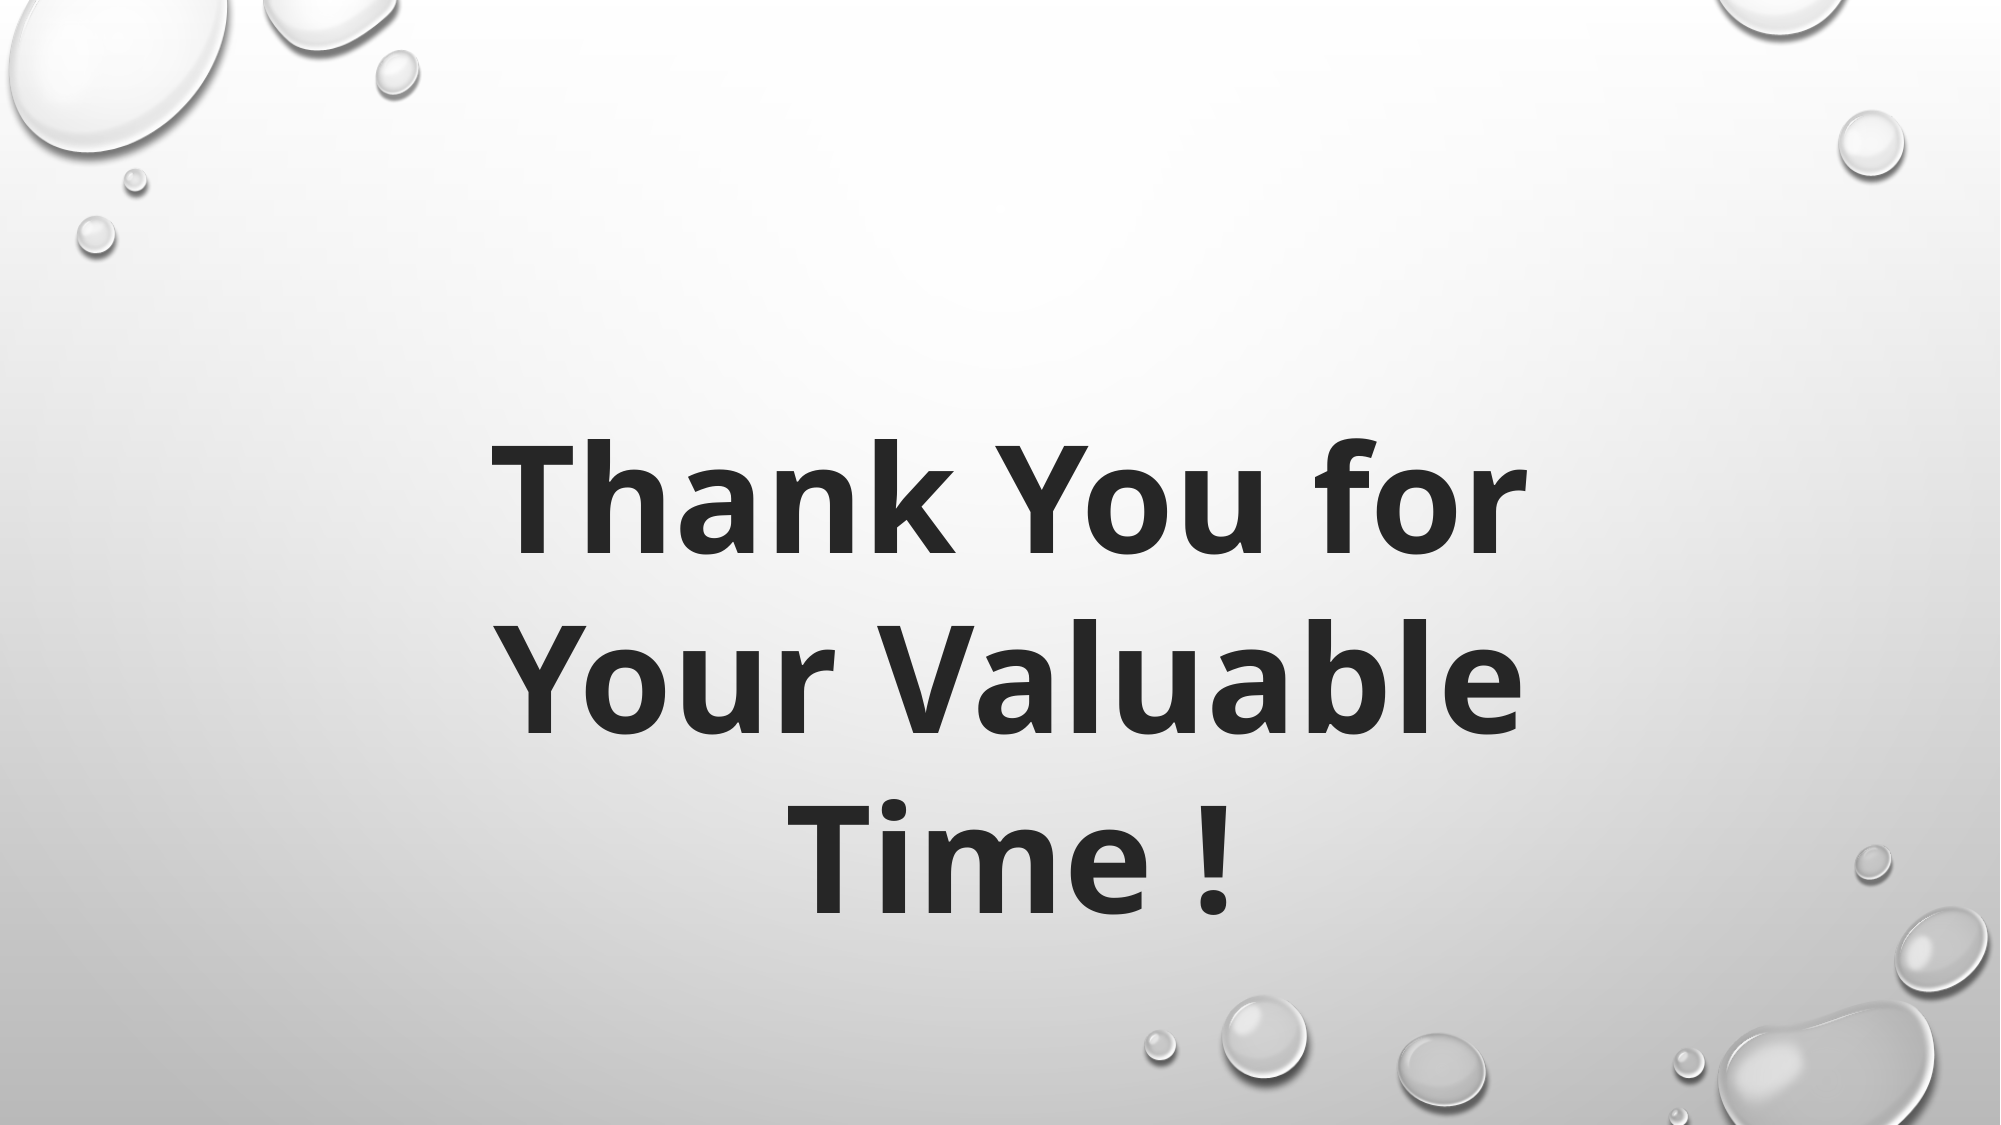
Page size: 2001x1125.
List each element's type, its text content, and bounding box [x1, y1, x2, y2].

text_box Thank You for Your Valuable Time ! [366, 395, 1655, 951]
picture [0, 0, 2000, 1125]
